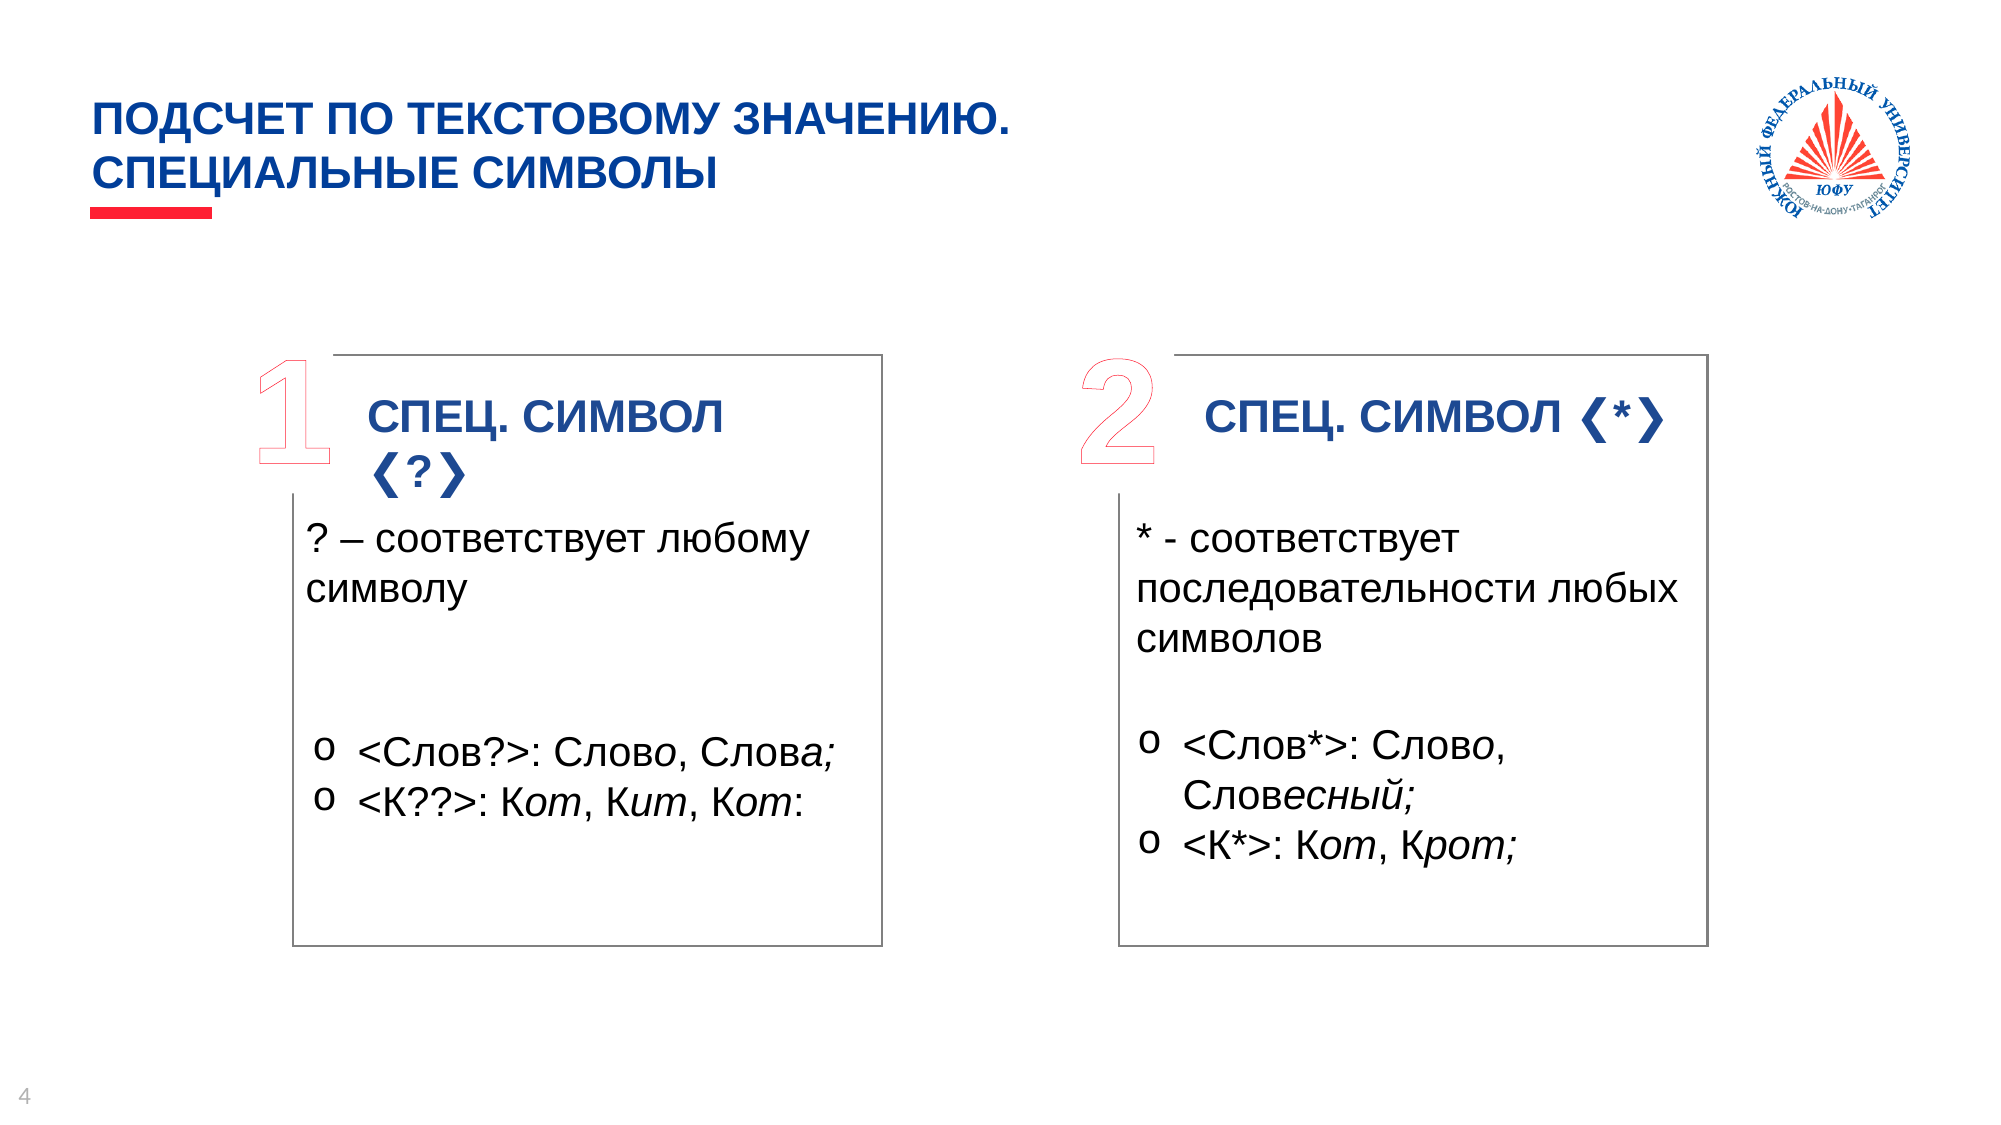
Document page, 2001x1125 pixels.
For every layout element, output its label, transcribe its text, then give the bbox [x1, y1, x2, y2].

text_box 1 [248, 271, 334, 494]
text_box [292, 354, 883, 947]
picture [1756, 75, 1910, 219]
slide_number 4 [0, 1065, 52, 1125]
text_box СПЕЦ. СИМВОЛ ❮?❯ [365, 385, 825, 497]
text_box <Слов*>: Слово, Словесный; <К*>: Кот, Крот; [1122, 710, 1704, 875]
text_box [1118, 354, 1709, 947]
text_box ПОДСЧЕТ ПО ТЕКСТОВОМУ ЗНАЧЕНИЮ. СПЕЦИАЛЬНЫЕ СИМВОЛЫ [90, 87, 1368, 198]
text_box * - соответствует последовательности любых символов [1121, 503, 1710, 669]
text_box 2 [1074, 271, 1175, 494]
text_box СПЕЦ. СИМВОЛ ❮*❯ [1203, 385, 1700, 442]
text_box ? – соответствует любому символу [290, 503, 876, 618]
text_box <Слов?>: Слово, Слова; <К??>: Кот, Кит, Кот: [297, 717, 879, 832]
